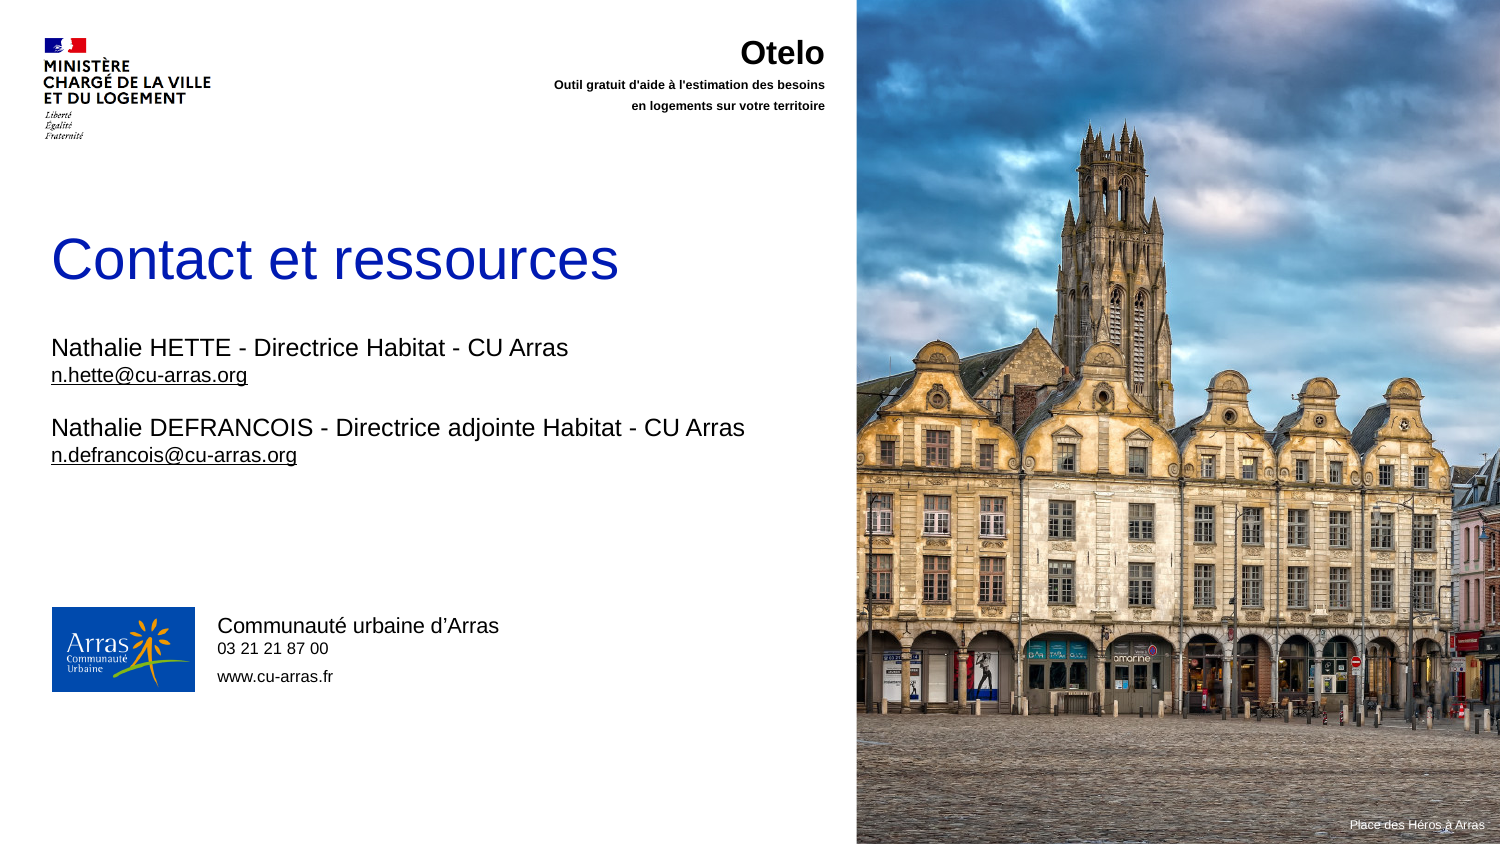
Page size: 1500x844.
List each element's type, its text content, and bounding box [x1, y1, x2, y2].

text_box Communauté urbaine d’Arras 03 21 21 87 00 www.cu-arras.fr [217, 612, 534, 687]
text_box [51, 601, 196, 693]
text_box Contact et ressources [51, 221, 760, 295]
picture [856, 0, 1500, 844]
text_box Nathalie HETTE - Directrice Habitat - CU Arras n.hette@cu-arras.org Nathalie DEFRANCOIS - Directrice adjointe Habitat - CU Arras n.defrancois@cu-arras.org [36, 324, 826, 474]
picture [36, 30, 227, 148]
text_box Otelo Outil gratuit d'aide à l'estimation des besoins en logements sur votre territoire [545, 31, 826, 142]
